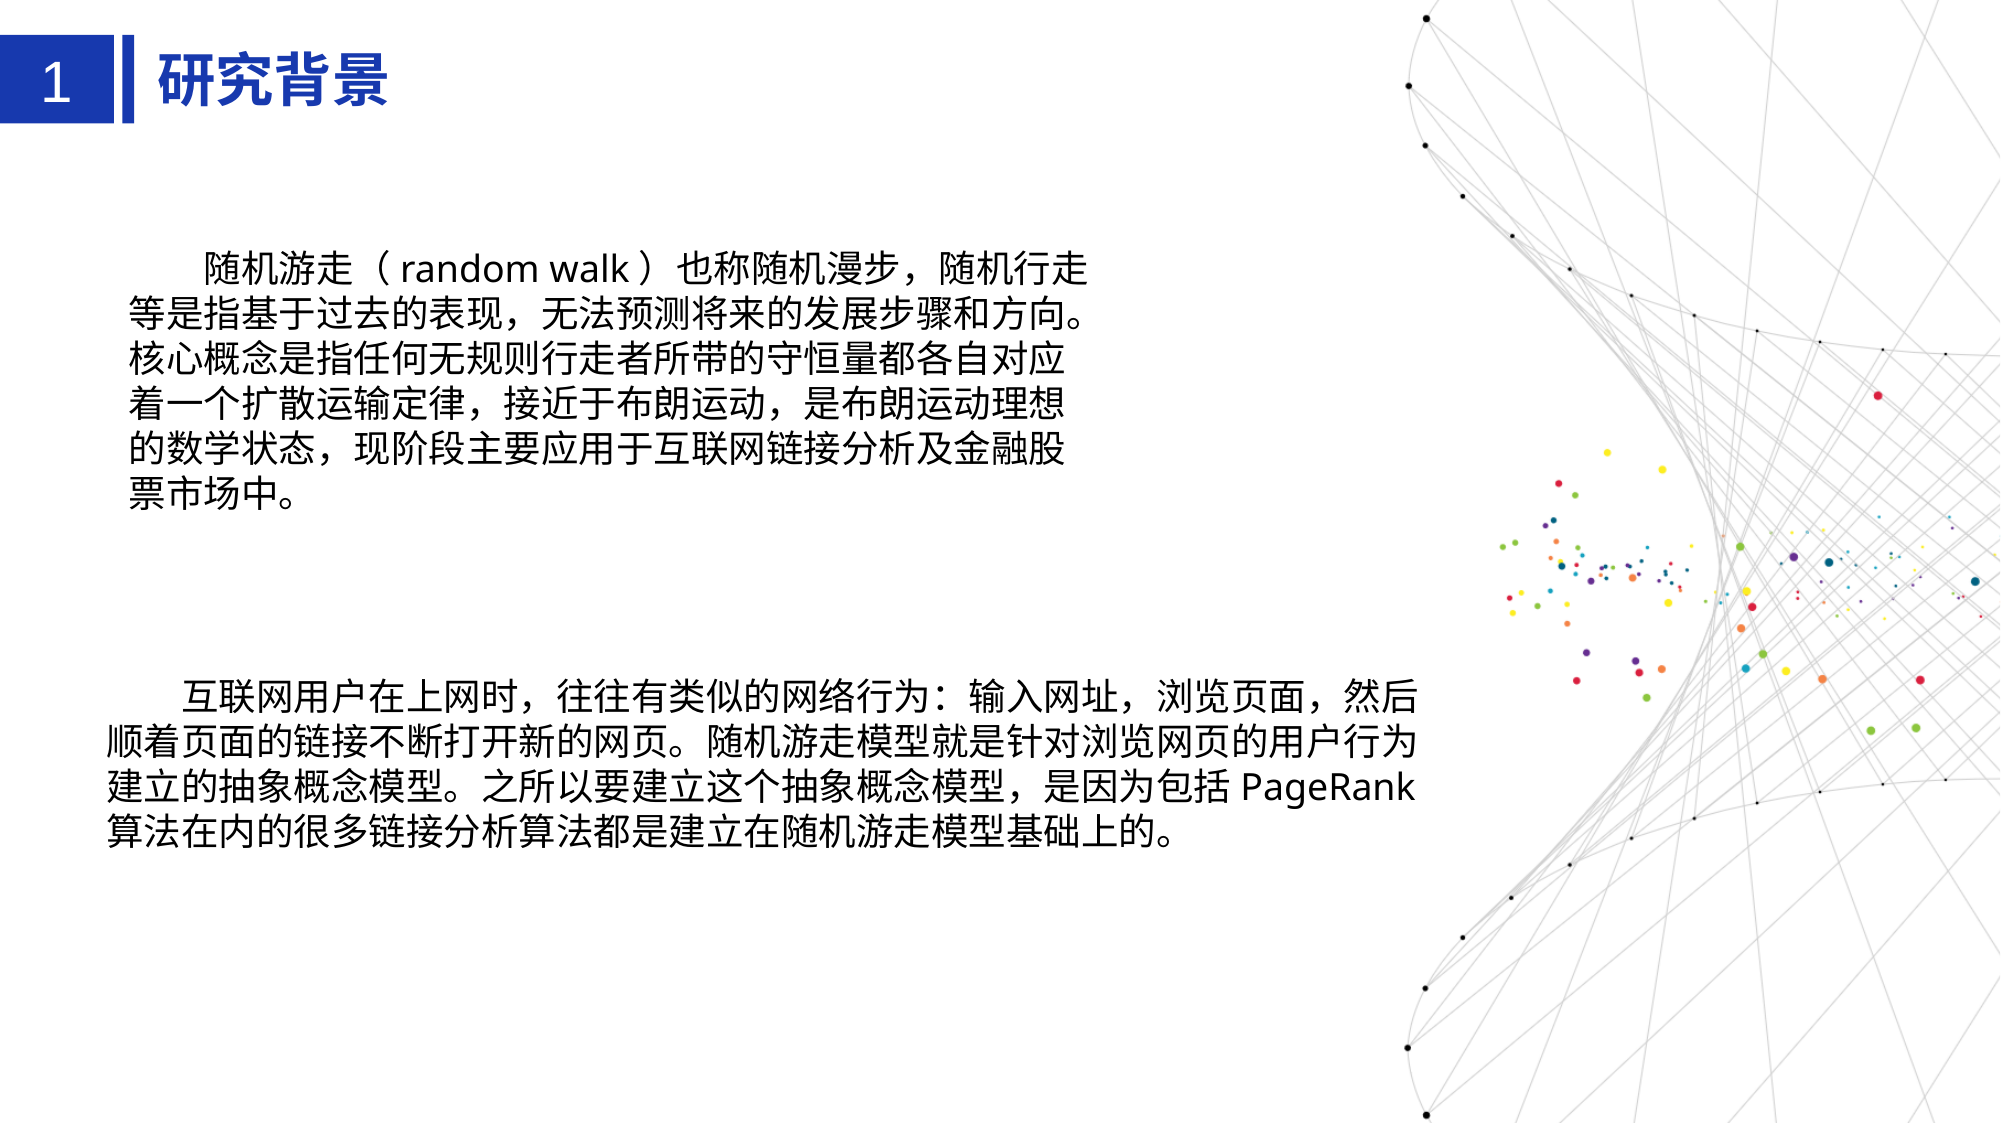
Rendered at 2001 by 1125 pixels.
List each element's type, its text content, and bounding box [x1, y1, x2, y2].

picture [1314, 0, 2001, 1123]
text_box 互联网用户在上网时，往往有类似的网络行为：输入网址，浏览页面，然后顺着页面的链接不断打开新的网页。随机游走模型就是针对浏览网页的用户行为建立的抽象概念模型。之所以要建立这个抽象概念模型，是因为包括PageRank算法在内的很多链接分析算法都是建立在随机游走模型基础上的。 [91, 665, 1446, 861]
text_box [0, 34, 489, 124]
text_box 随机游走（random walk）也称随机漫步，随机行走等是指基于过去的表现，无法预测将来的发展步骤和方向。核心概念是指任何无规则行走者所带的守恒量都各自对应着一个扩散运输定律，接近于布朗运动，是布朗运动理想的数学状态，现阶段主要应用于互联网链接分析及金融股票市场中。 [114, 237, 1114, 523]
